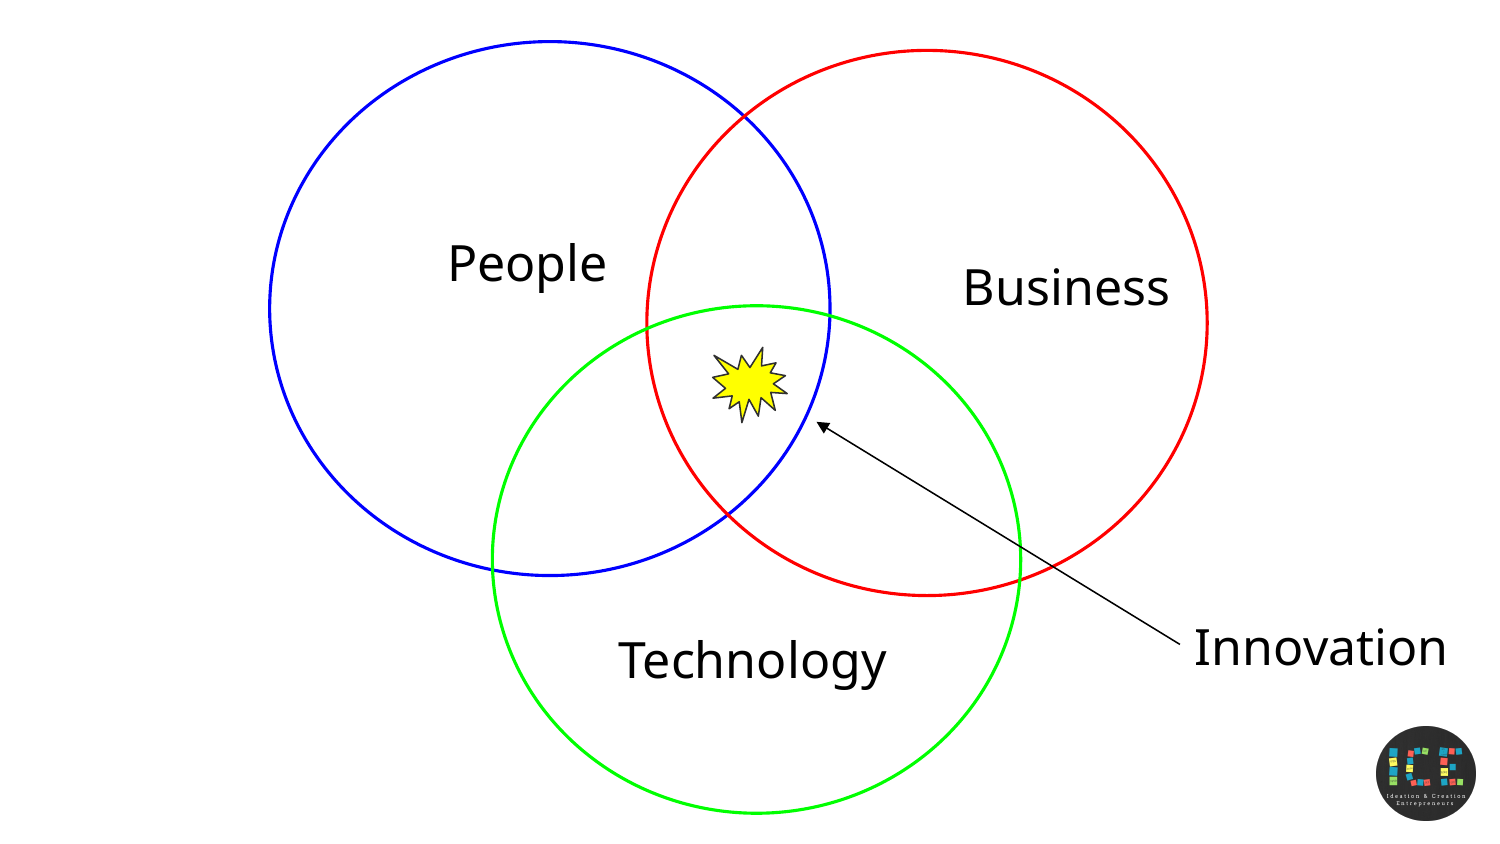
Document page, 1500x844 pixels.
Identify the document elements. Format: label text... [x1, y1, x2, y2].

text_box Business [947, 240, 1195, 348]
text_box [646, 50, 1208, 430]
text_box Innovation [1179, 600, 1477, 708]
text_box [269, 41, 744, 570]
picture [1376, 726, 1476, 822]
text_box Technology [603, 613, 910, 713]
text_box [492, 305, 1003, 814]
text_box [712, 347, 788, 423]
text_box People [408, 216, 647, 306]
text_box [816, 421, 1181, 645]
